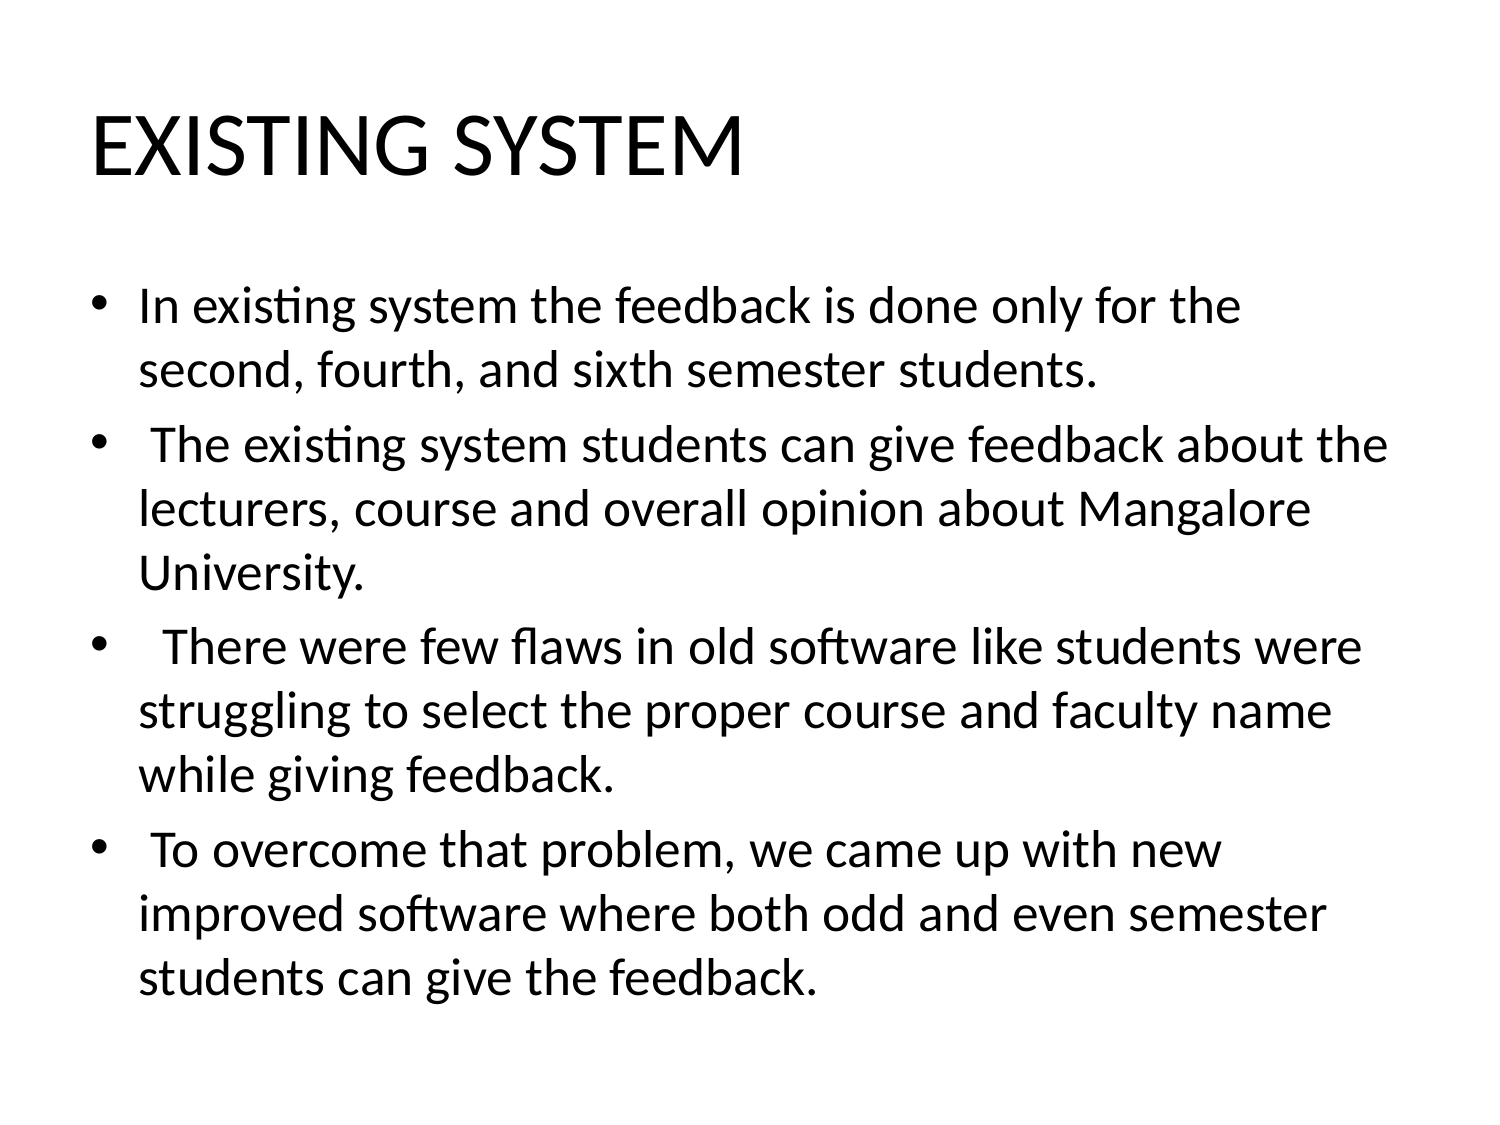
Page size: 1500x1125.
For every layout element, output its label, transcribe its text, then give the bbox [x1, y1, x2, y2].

title EXISTING SYSTEM [75, 45, 1425, 233]
list In existing system the feedback is done only for the second, fourth, and sixth semester students. The existing system students can give feedback about the lecturers, course and overall opinion about Mangalore University. There were few flaws in old software like students were struggling to select the proper course and faculty name while giving feedback. To overcome that problem, we came up with new improved software where both odd and even semester students can give the feedback. [75, 262, 1425, 1024]
